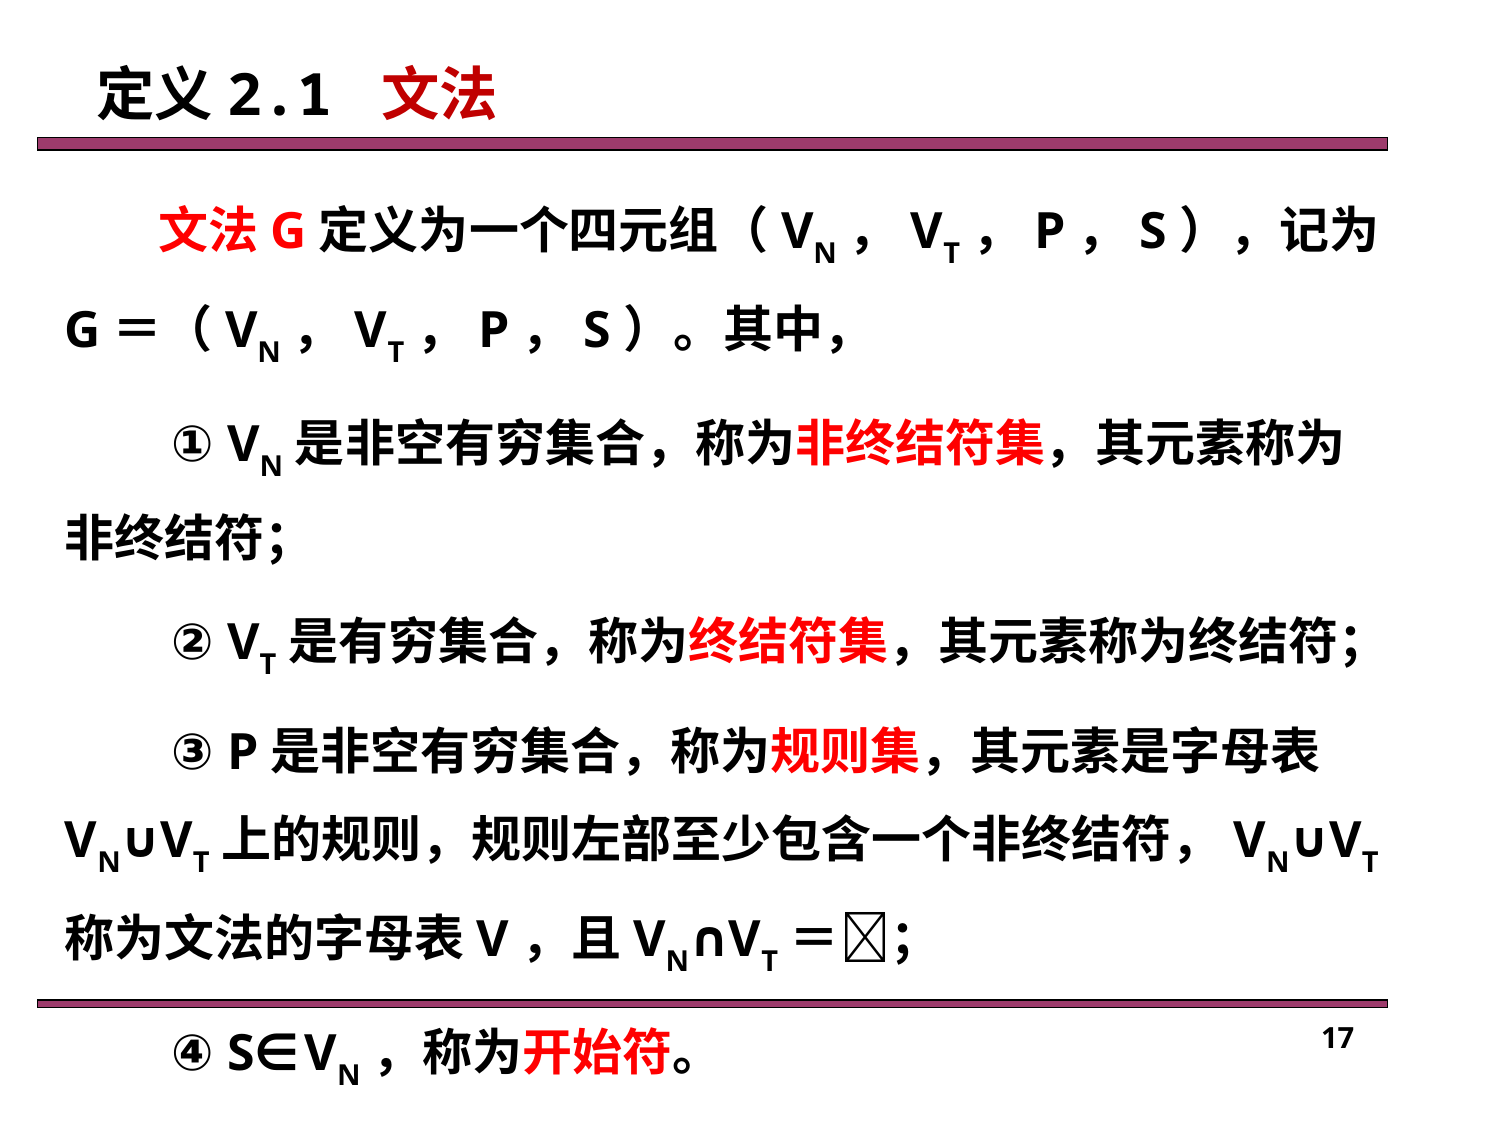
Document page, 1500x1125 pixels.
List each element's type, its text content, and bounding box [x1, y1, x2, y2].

text_box 文法G定义为一个四元组（VN，VT，P，S），记为G＝（VN，VT，P，S）。其中， ① VN是非空有穷集合，称为非终结符集，其元素称为非终结符； ② VT是有穷集合，称为终结符集，其元素称为终结符； ③ P是非空有穷集合，称为规则集，其元素是字母表VN∪VT上的规则，规则左部至少包含一个非终结符，VN∪VT称为文法的字母表V，且VN∩VT＝； ④ S∈VN，称为开始符。 [49, 162, 1400, 1099]
text_box [1146, 133, 1500, 210]
slide_number 17 [1162, 1012, 1500, 1075]
text_box 定义2.1 文法 [82, 50, 588, 135]
